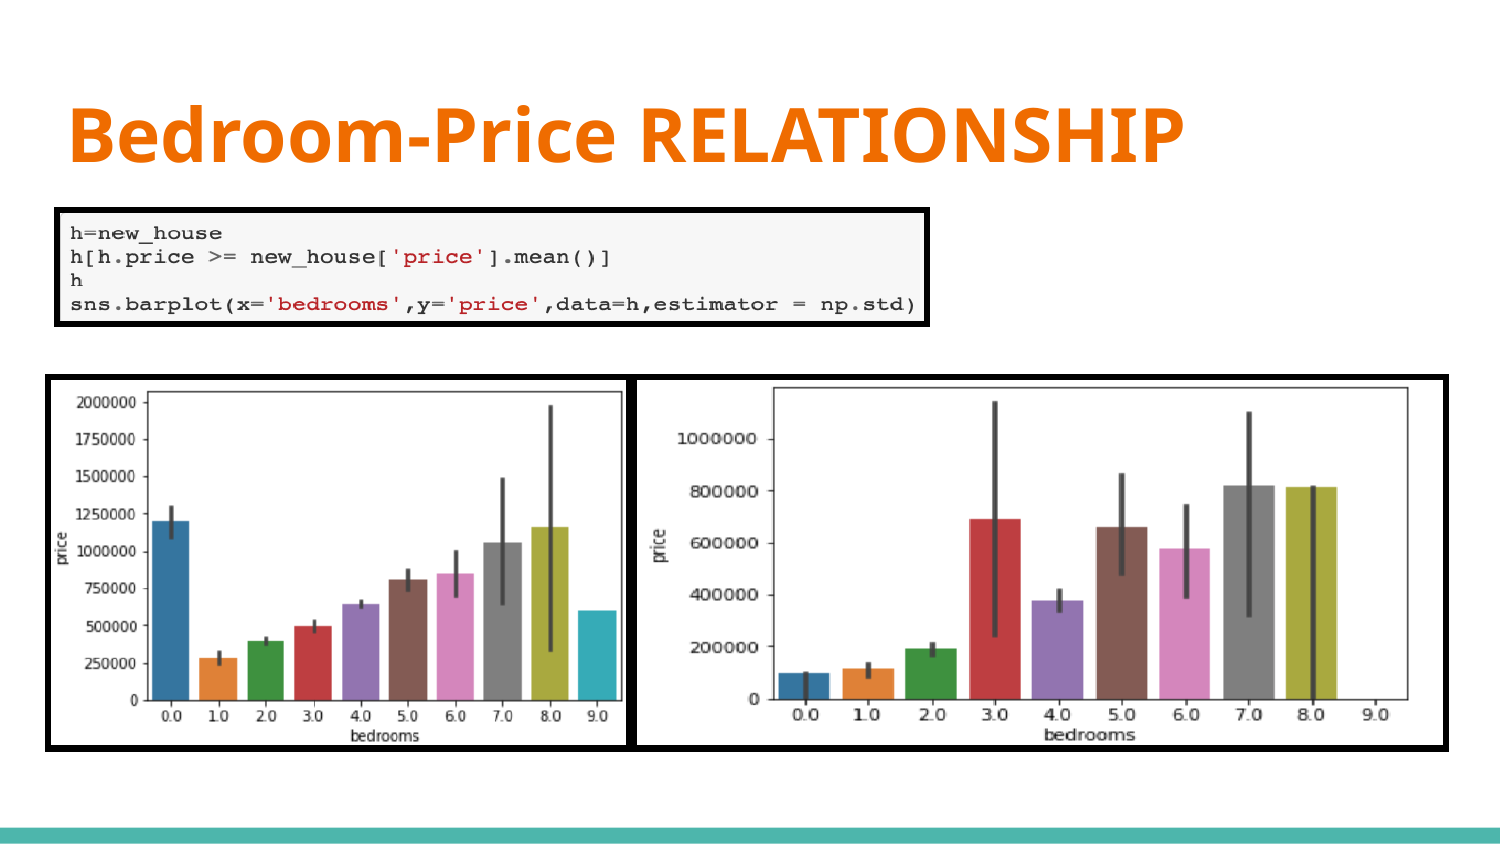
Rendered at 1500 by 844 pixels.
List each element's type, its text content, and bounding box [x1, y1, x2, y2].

picture [50, 379, 627, 746]
title Bedroom-Price RELATIONSHIP [51, 72, 1449, 189]
picture [60, 213, 925, 322]
picture [636, 379, 1444, 746]
